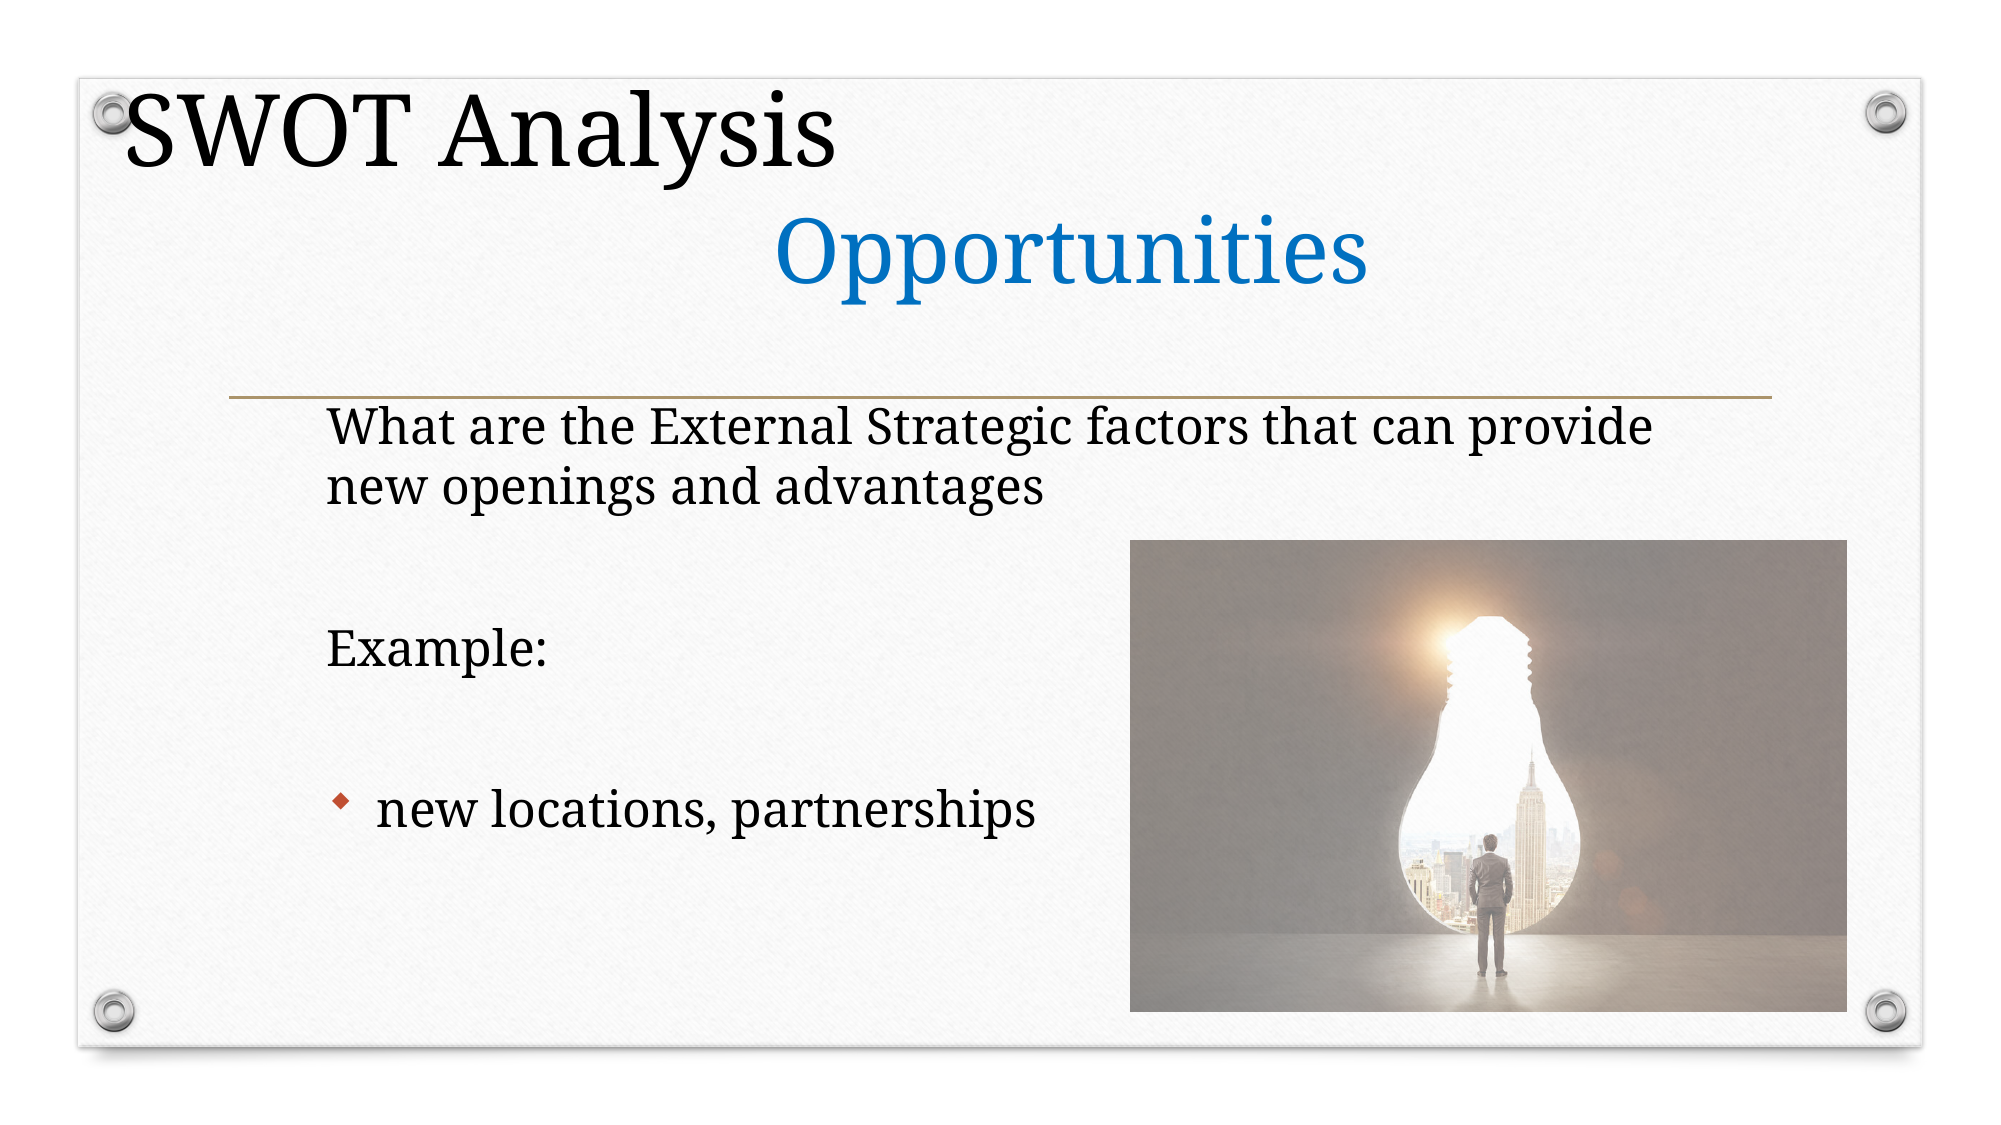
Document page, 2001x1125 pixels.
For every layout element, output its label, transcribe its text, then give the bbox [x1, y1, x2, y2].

title SWOT Analysis [41, 55, 923, 194]
text_box Opportunities [758, 172, 1390, 311]
text_box What are the External Strategic factors that can provide new openings and advantages Example: new locations, partnerships [311, 387, 1772, 895]
picture [0, 0, 2000, 1125]
